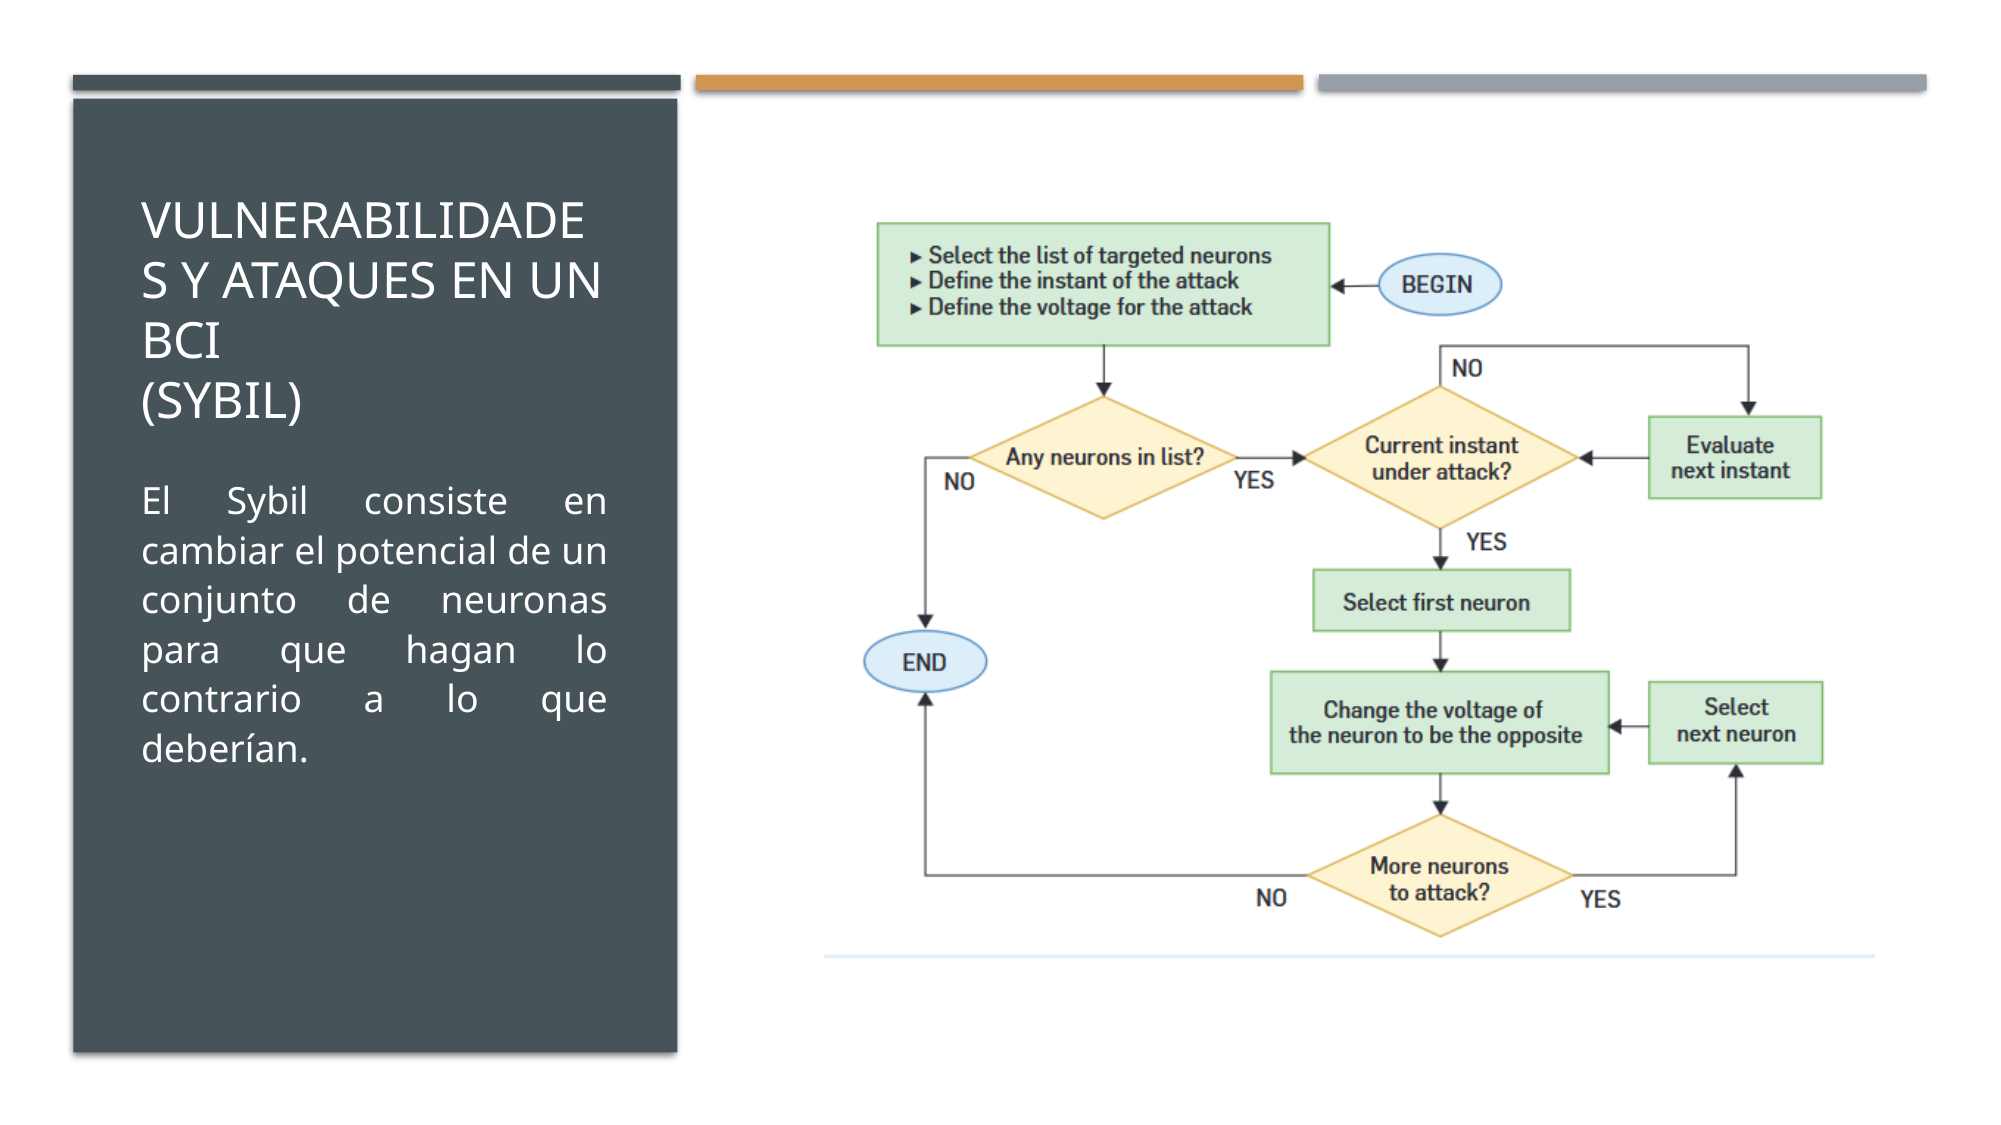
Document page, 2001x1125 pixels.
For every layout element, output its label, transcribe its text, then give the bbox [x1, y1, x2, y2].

title VULNERABILIDADES Y ATAQUES EN UN BCI (sybil) [125, 153, 624, 436]
list El Sybil consiste en cambiar el potencial de un conjunto de neuronas para que hagan lo contrario a lo que deberían. [125, 465, 624, 958]
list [824, 192, 1875, 959]
